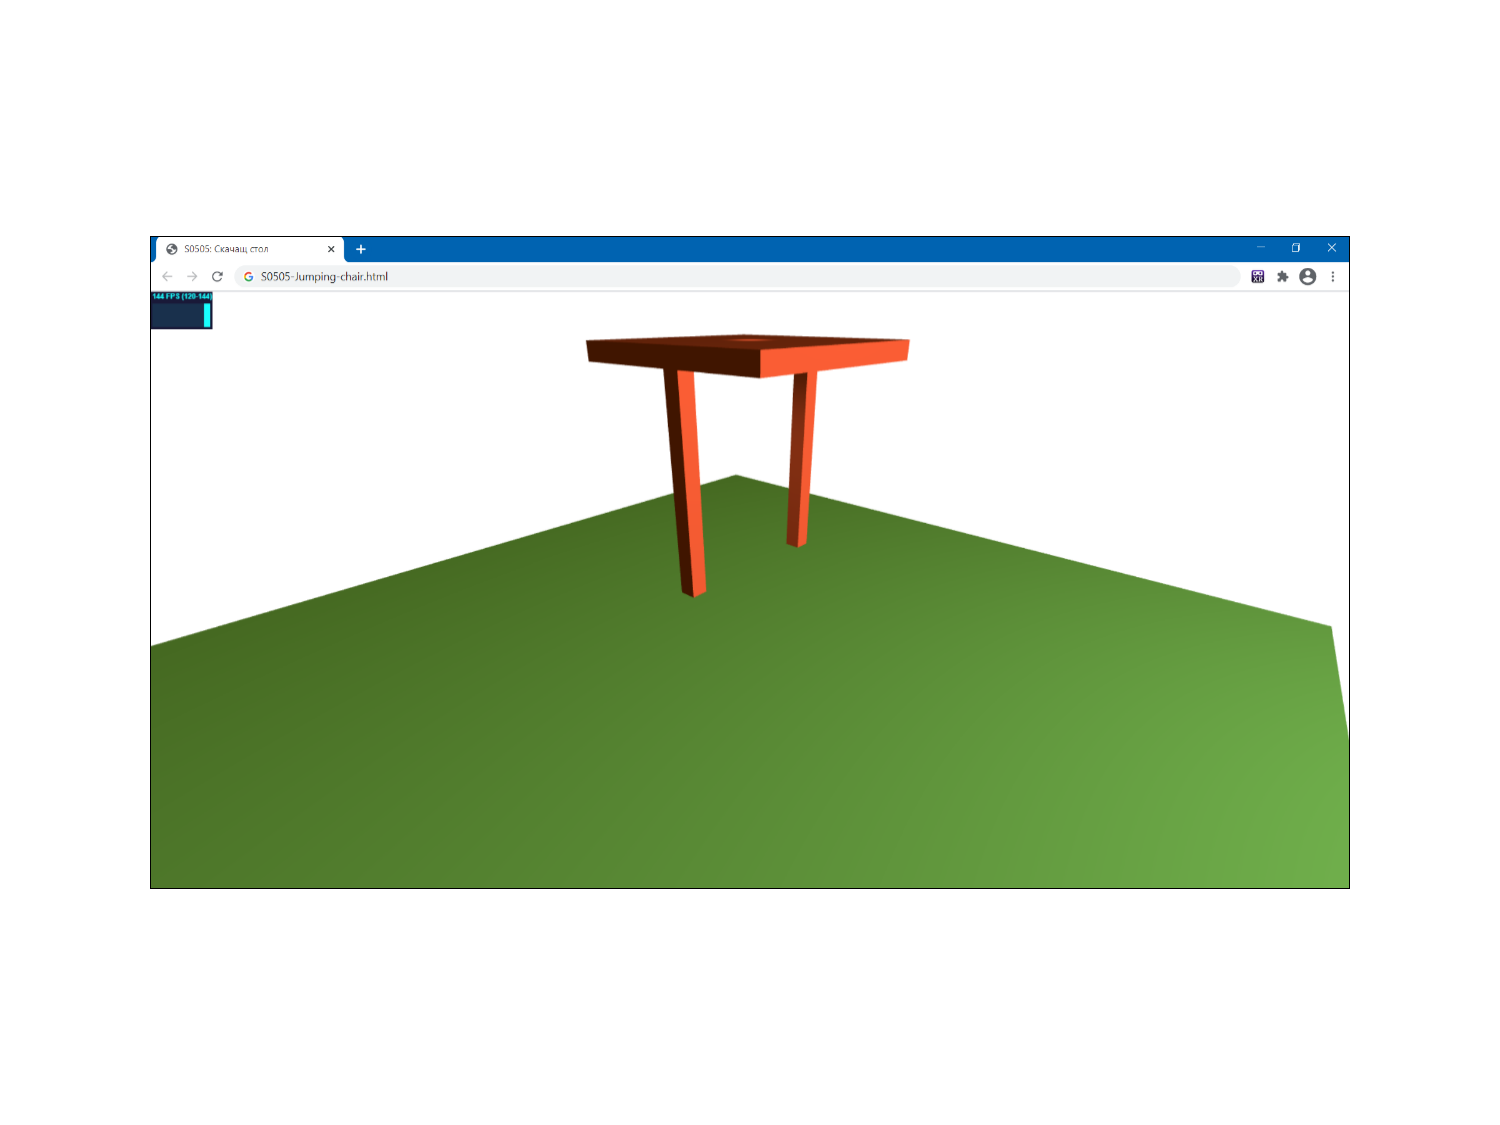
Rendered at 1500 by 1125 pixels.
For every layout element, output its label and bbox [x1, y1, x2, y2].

picture [149, 236, 1351, 889]
